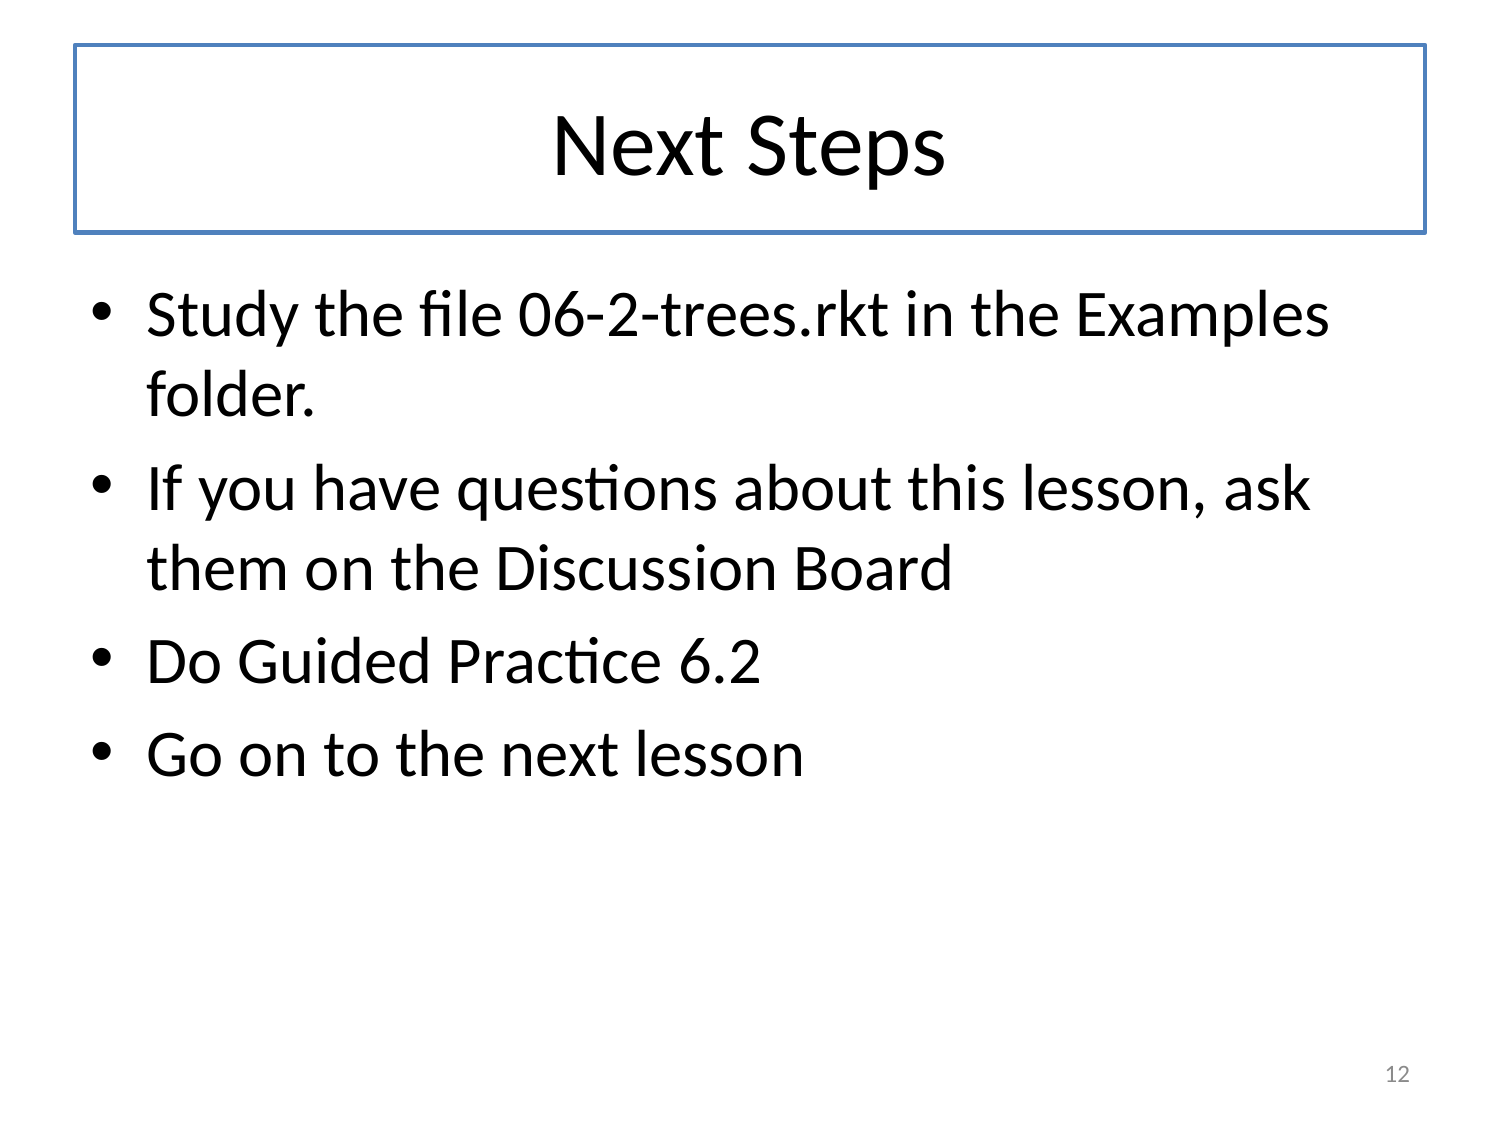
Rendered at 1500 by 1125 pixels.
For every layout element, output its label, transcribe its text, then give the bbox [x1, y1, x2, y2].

slide_number 12 [1074, 1042, 1425, 1103]
list Study the file 06-2-trees.rkt in the Examples folder. If you have questions about this lesson, ask them on the Discussion Board Do Guided Practice 6.2 Go on to the next lesson [75, 262, 1425, 1005]
title Next Steps [73, 43, 1427, 235]
